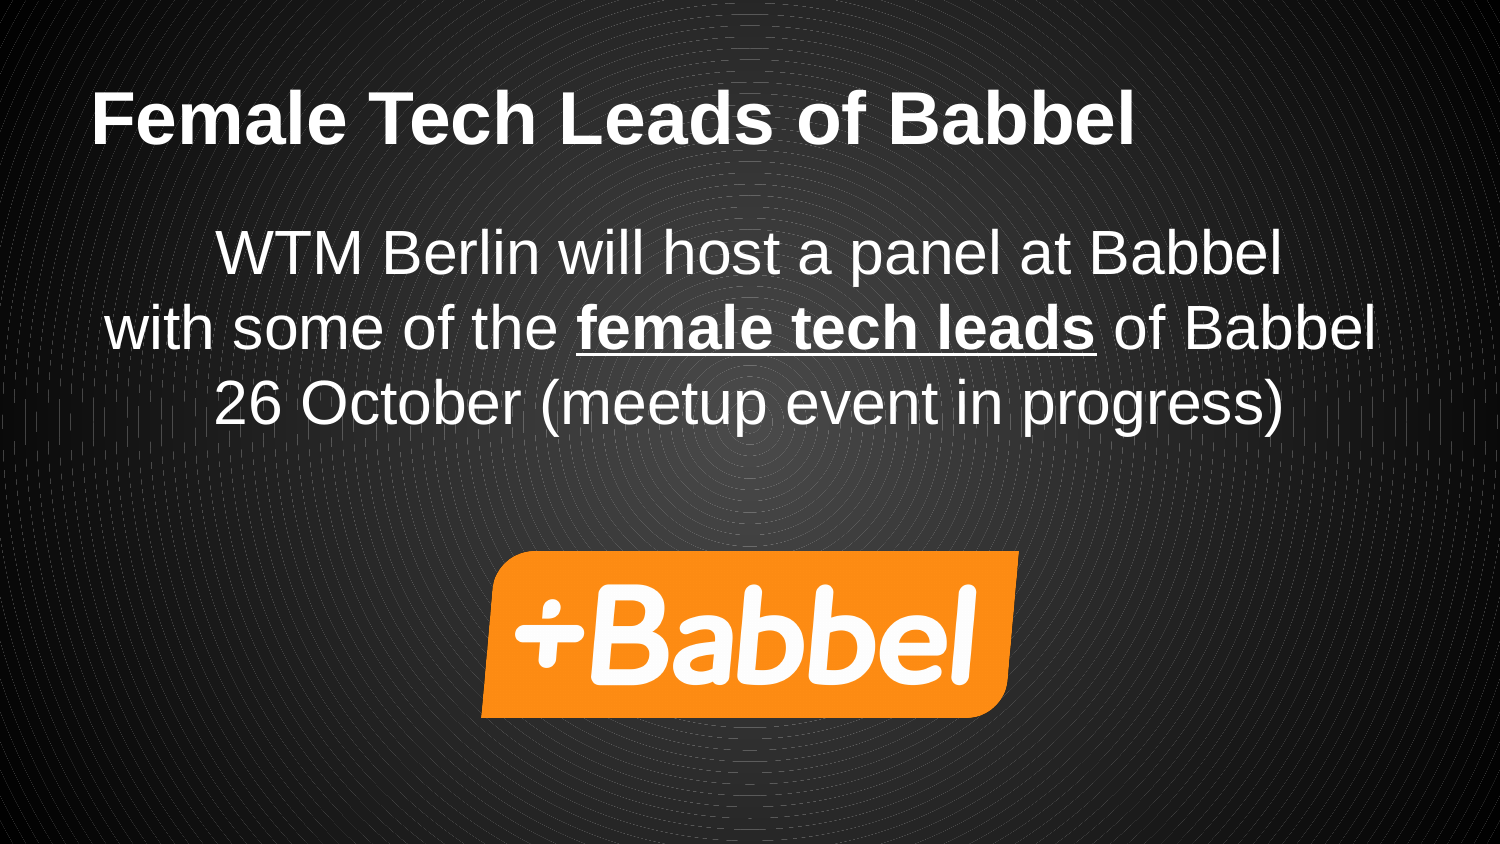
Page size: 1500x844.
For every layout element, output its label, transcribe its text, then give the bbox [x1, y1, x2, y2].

title Female Tech Leads of Babbel [75, 33, 1425, 175]
list WTM Berlin will host a panel at Babbel with some of the female tech leads of Babbel 26 October (meetup event in progress) [75, 196, 1425, 808]
picture [480, 551, 1020, 718]
